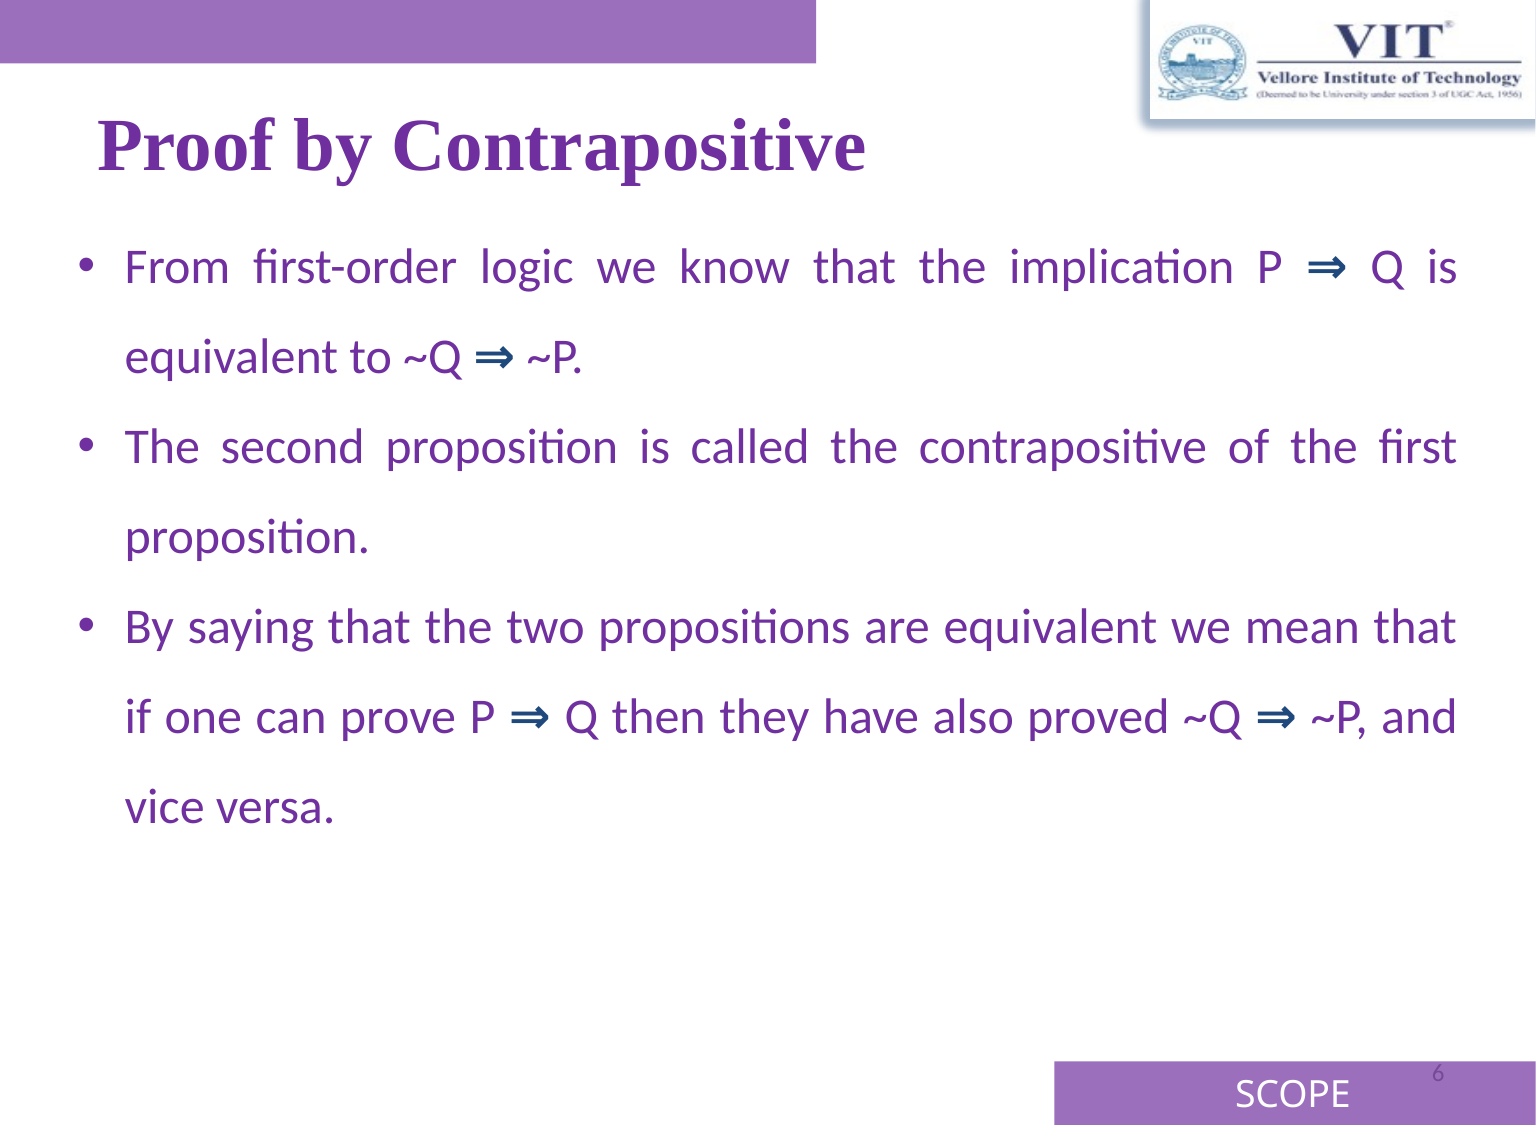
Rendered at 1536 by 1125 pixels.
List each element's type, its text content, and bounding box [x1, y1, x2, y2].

text_box [1054, 1061, 1536, 1125]
text_box [0, 0, 817, 64]
footer SCOPE [1232, 1071, 1369, 1125]
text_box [1130, 0, 1536, 139]
text_box From first-order logic we know that the implication P ⇒ Q is equivalent to ~Q ⇒ ~P. The second proposition is called the contrapositive of the first proposition. By saying that the two propositions are equivalent we mean that if one can prove P ⇒ Q then they have also proved ~Q ⇒ ~P, and vice versa. [62, 196, 1473, 842]
title Proof by Contrapositive [50, 93, 1536, 284]
